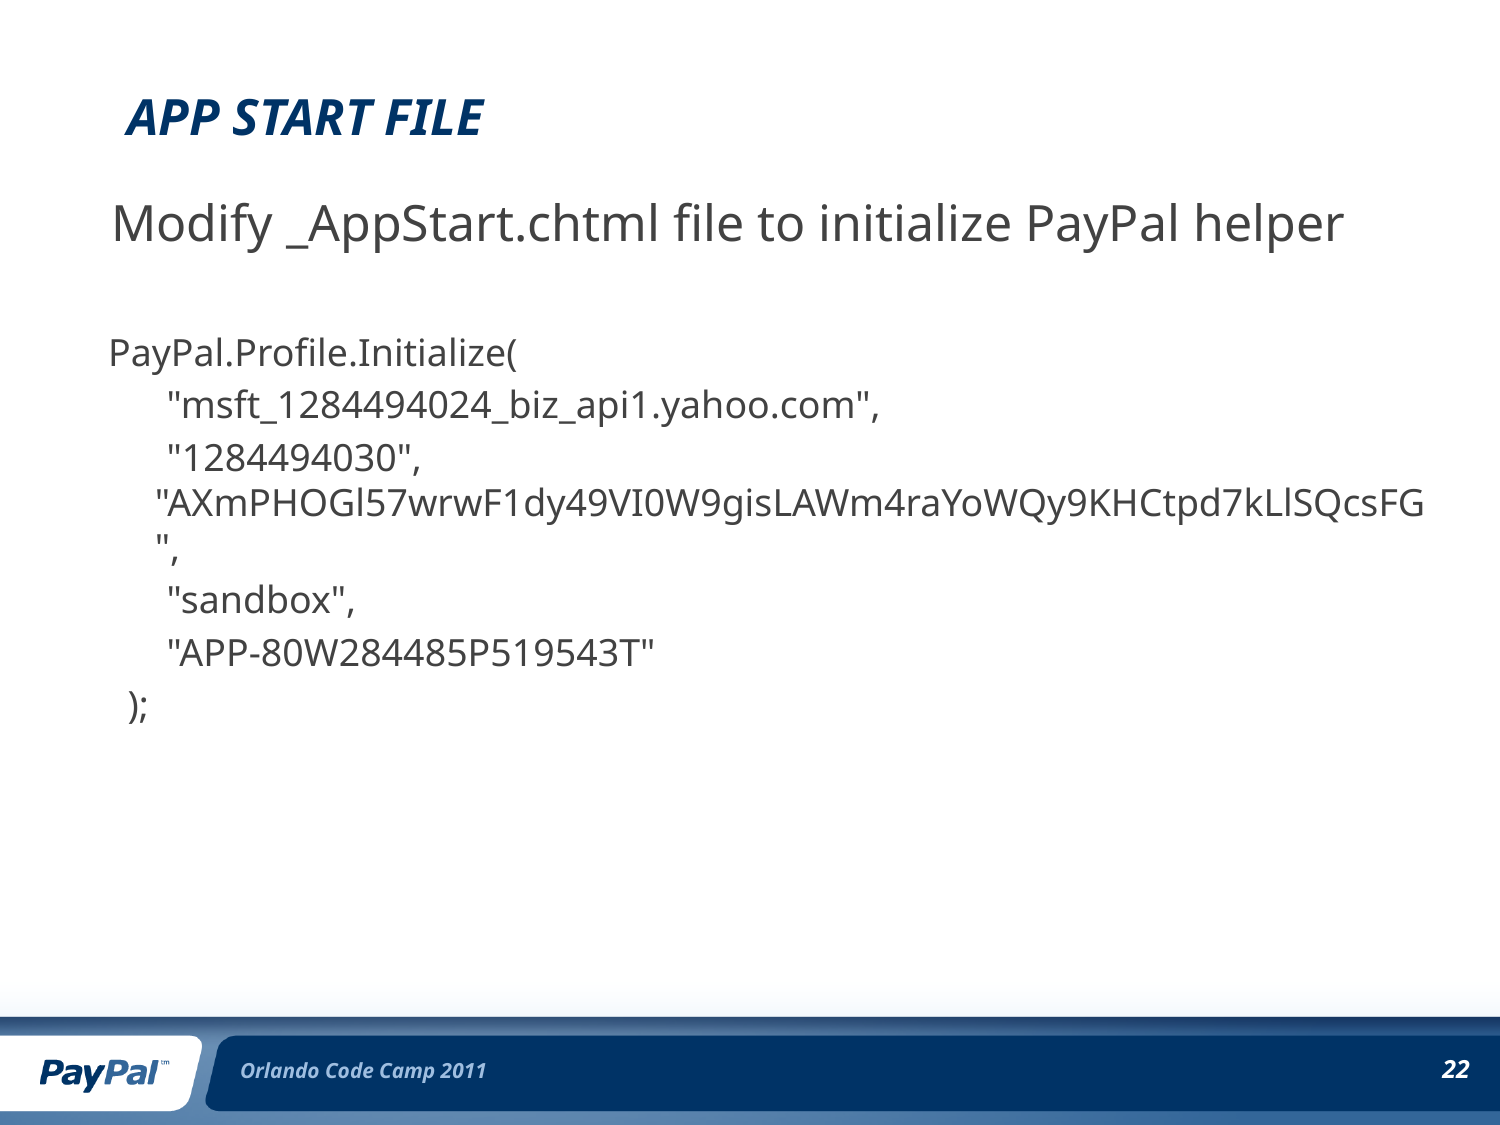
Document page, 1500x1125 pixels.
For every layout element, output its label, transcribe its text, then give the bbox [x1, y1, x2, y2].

footer Orlando Code Camp 2011 [224, 1038, 1028, 1105]
picture [0, 0, 1500, 1125]
title App start file [112, 0, 1388, 155]
slide_number 22 [1397, 1045, 1486, 1097]
text_box Modify _AppStart.chtml file to initialize PayPal helper PayPal.Profile.Initialize( "msft_1284494024_biz_api1.yahoo.com", "1284494030", "AXmPHOGl57wrwF1dy49VI0W9gisLAWm4raYoWQy9KHCtpd7kLlSQcsFG", "sandbox", "APP-80W284485P519543T" ); [83, 183, 1453, 334]
